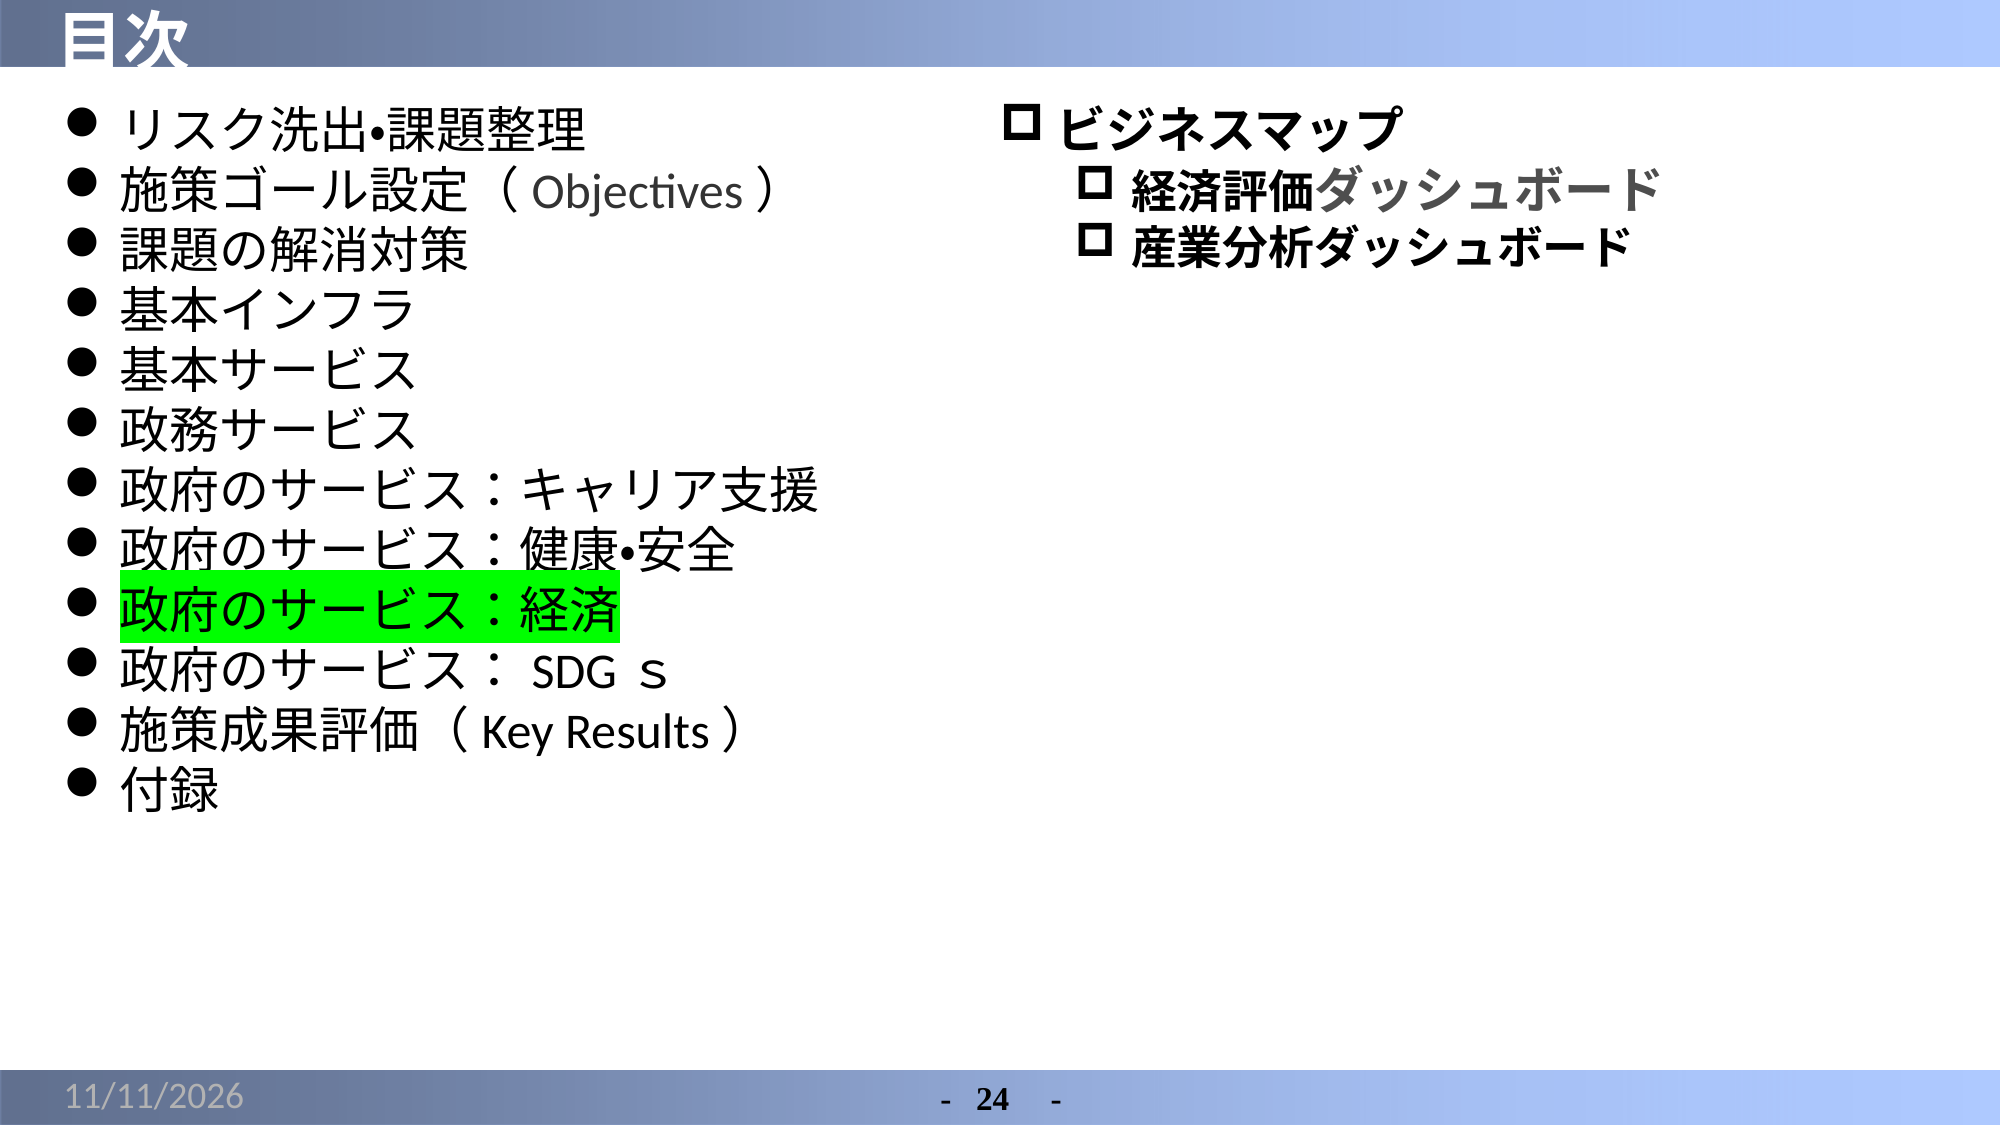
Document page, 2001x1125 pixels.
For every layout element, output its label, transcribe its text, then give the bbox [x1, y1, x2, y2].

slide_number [63, 1071, 524, 1117]
title 目次 [56, 0, 1937, 81]
slide_number - 24 - [935, 1078, 1065, 1117]
list リスク洗出・課題整理 施策ゴール設定（Objectives） 課題の解消対策 基本インフラ 基本サービス 政務サービス 政府のサービス：キャリア支援 政府のサービス：健康・安全 政府のサービス：経済 政府のサービス：SDGｓ 施策成果評価（Key Results） 付録 [63, 98, 956, 1009]
list ビジネスマップ 経済評価ダッシュボード 産業分析ダッシュボード [999, 98, 1937, 1033]
